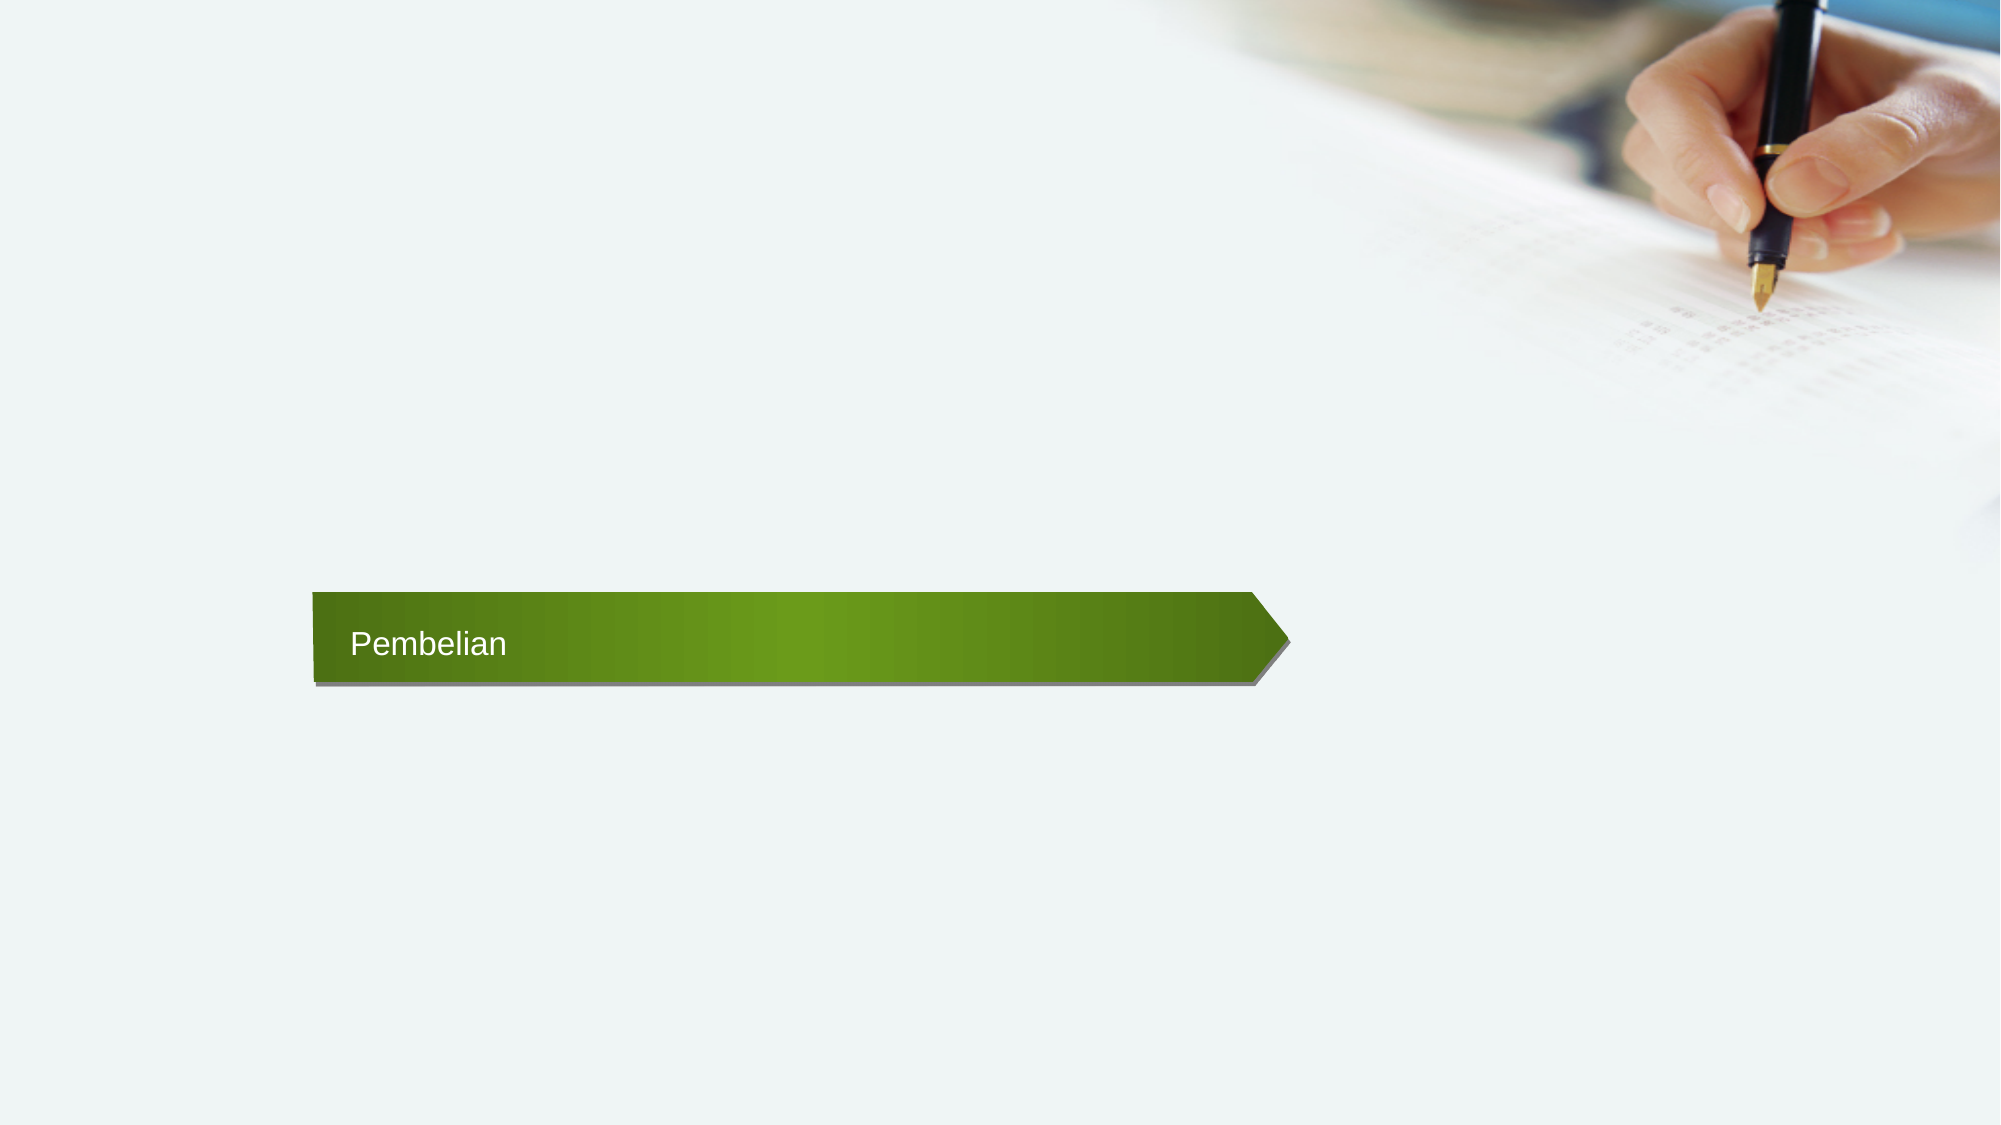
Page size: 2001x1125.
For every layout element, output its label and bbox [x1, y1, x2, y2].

picture [0, 0, 2001, 1125]
text_box [312, 591, 1289, 683]
